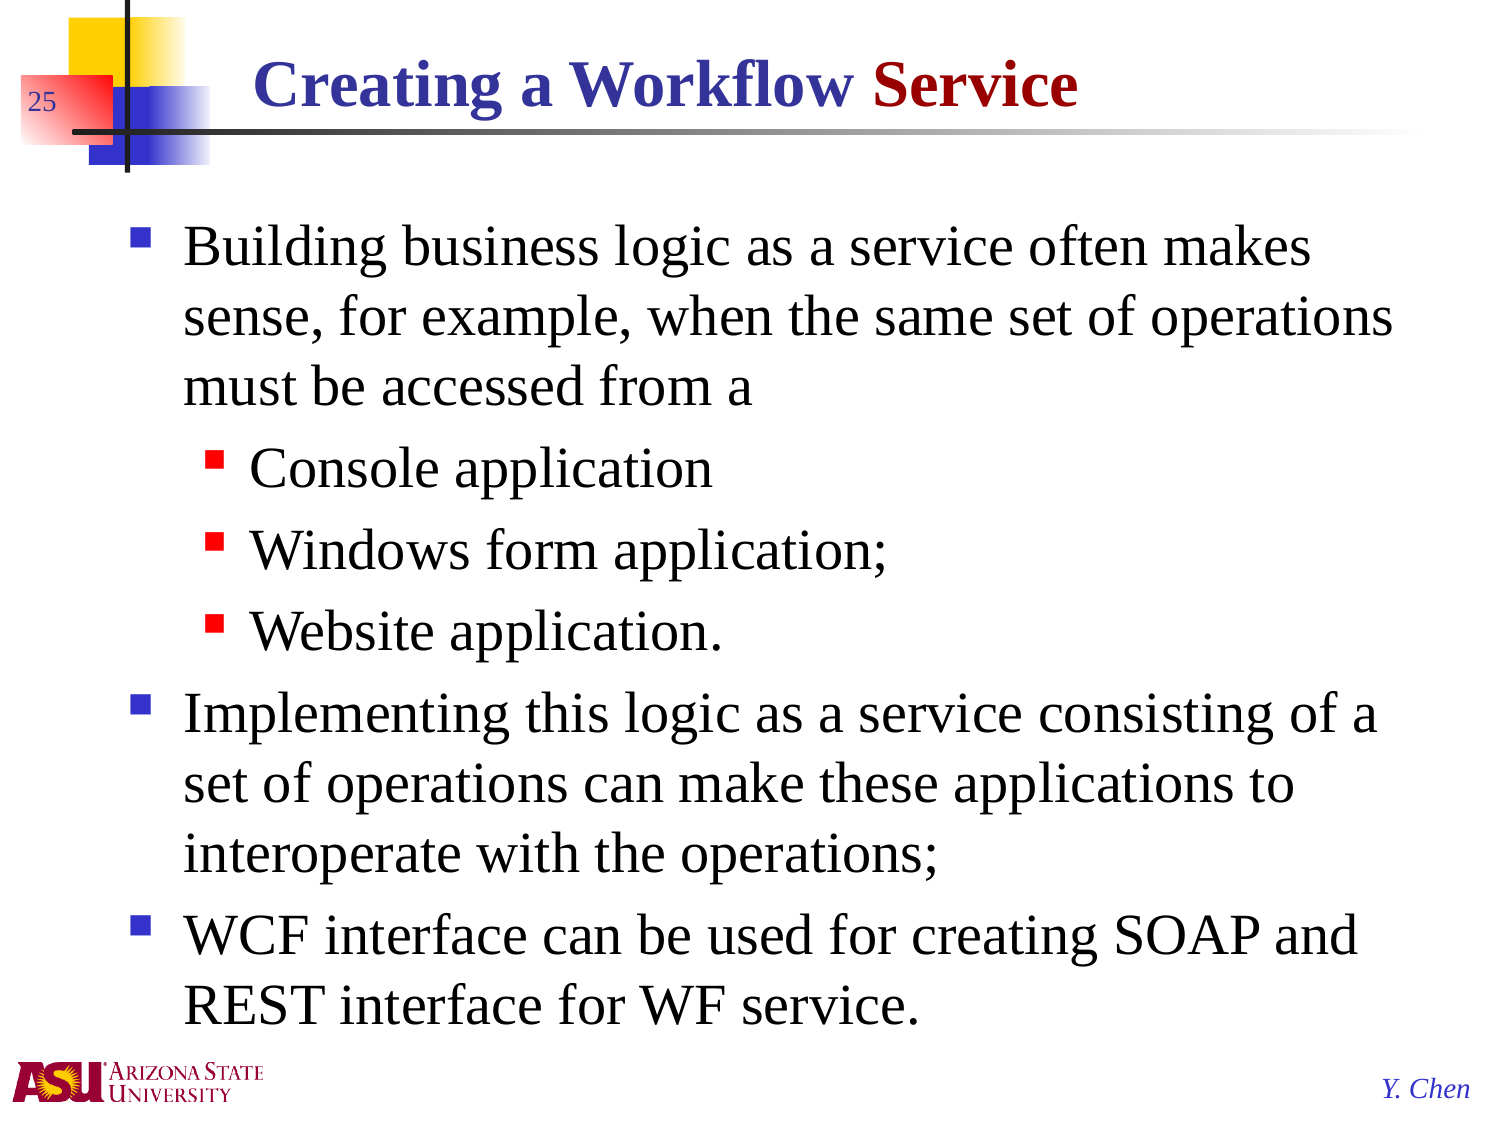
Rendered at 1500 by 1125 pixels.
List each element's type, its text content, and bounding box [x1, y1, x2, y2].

list Building business logic as a service often makes sense, for example, when the same set of operations must be accessed from a Console application Windows form application; Website application. Implementing this logic as a service consisting of a set of operations can make these applications to interoperate with the operations; WCF interface can be used for creating SOAP and REST interface for WF service. [112, 199, 1470, 1038]
picture [12, 1062, 263, 1102]
slide_number 25 [12, 49, 131, 126]
title Creating a Workflow Service [237, 24, 1488, 128]
